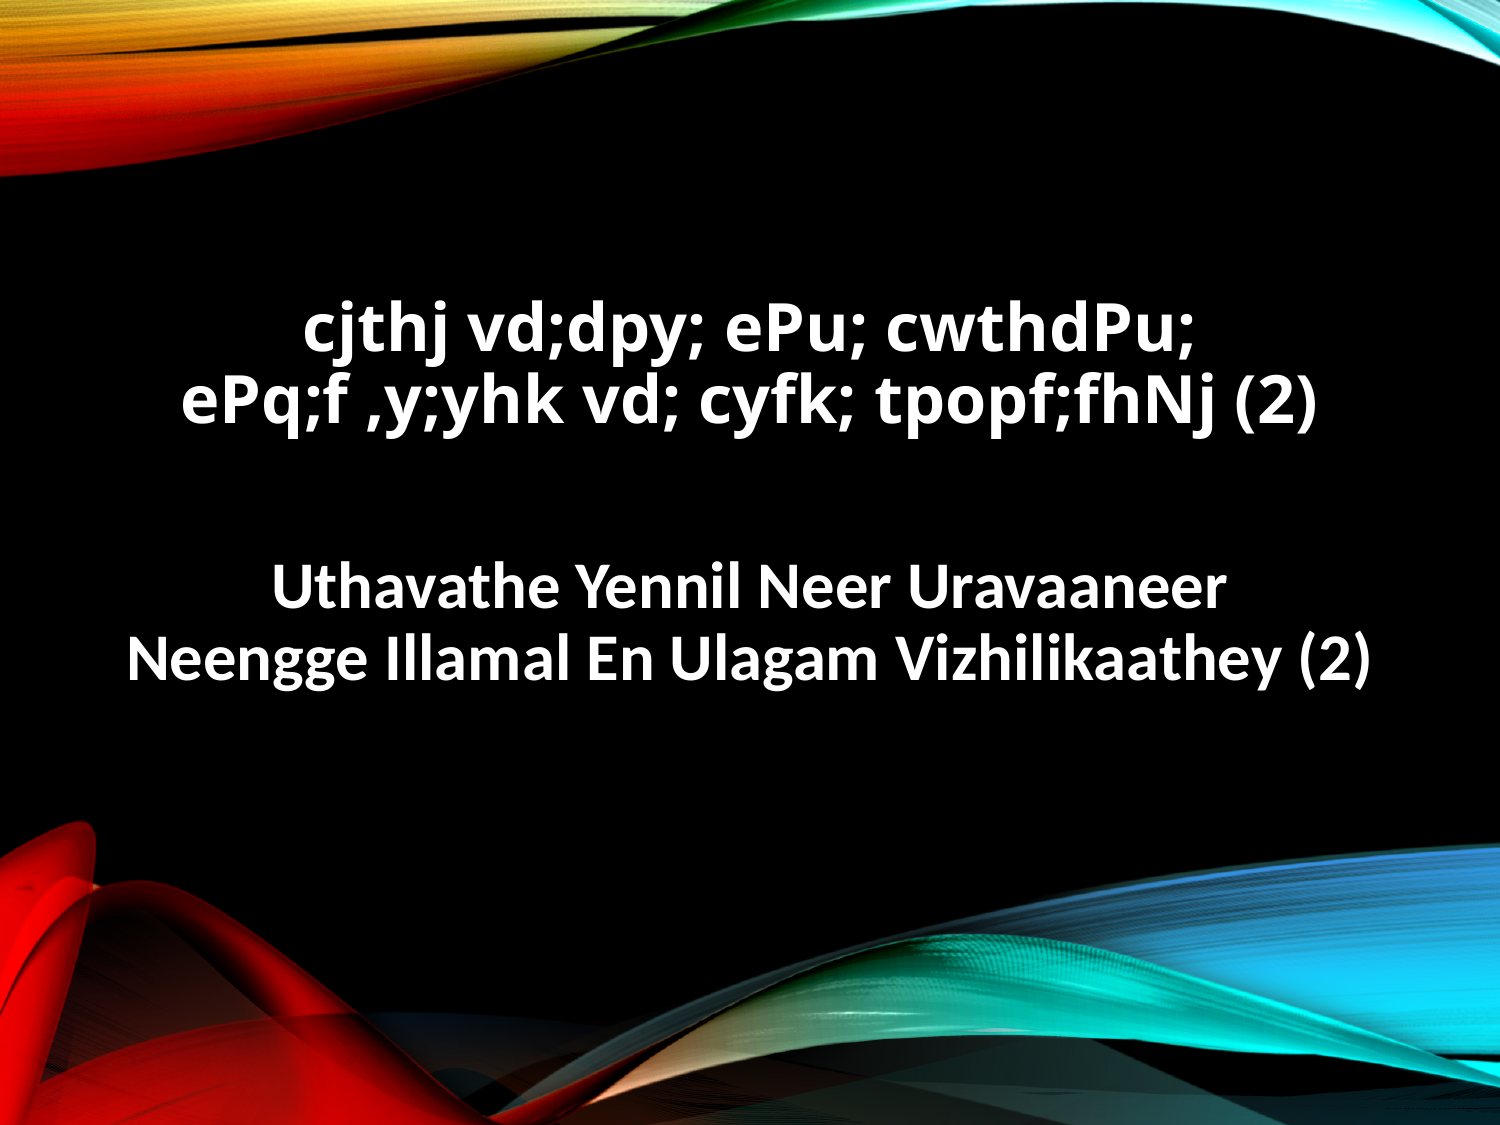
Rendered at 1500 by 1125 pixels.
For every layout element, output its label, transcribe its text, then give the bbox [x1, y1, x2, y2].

subtitle cjthj vd;dpy; ePu; cwthdPu; ePq;f ,y;yhk vd; cyfk; tpopf;fhNj (2) Uthavathe Yennil Neer Uravaaneer Neengge Illamal En Ulagam Vizhilikaathey (2) [0, 0, 1500, 1125]
